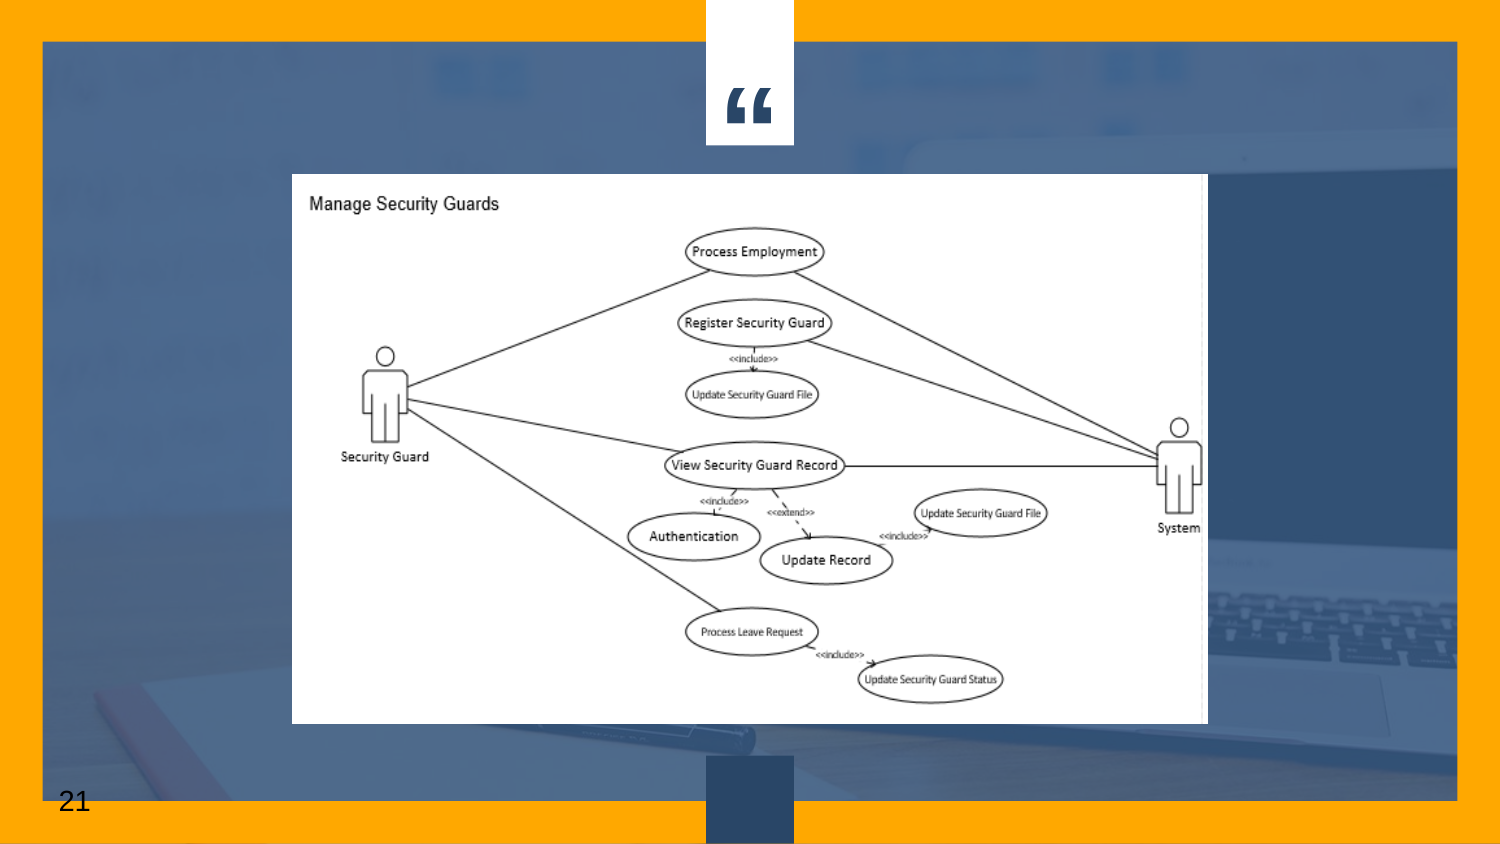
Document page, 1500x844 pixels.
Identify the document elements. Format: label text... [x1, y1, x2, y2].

picture [292, 174, 1208, 724]
slide_number 21 [43, 755, 1458, 844]
